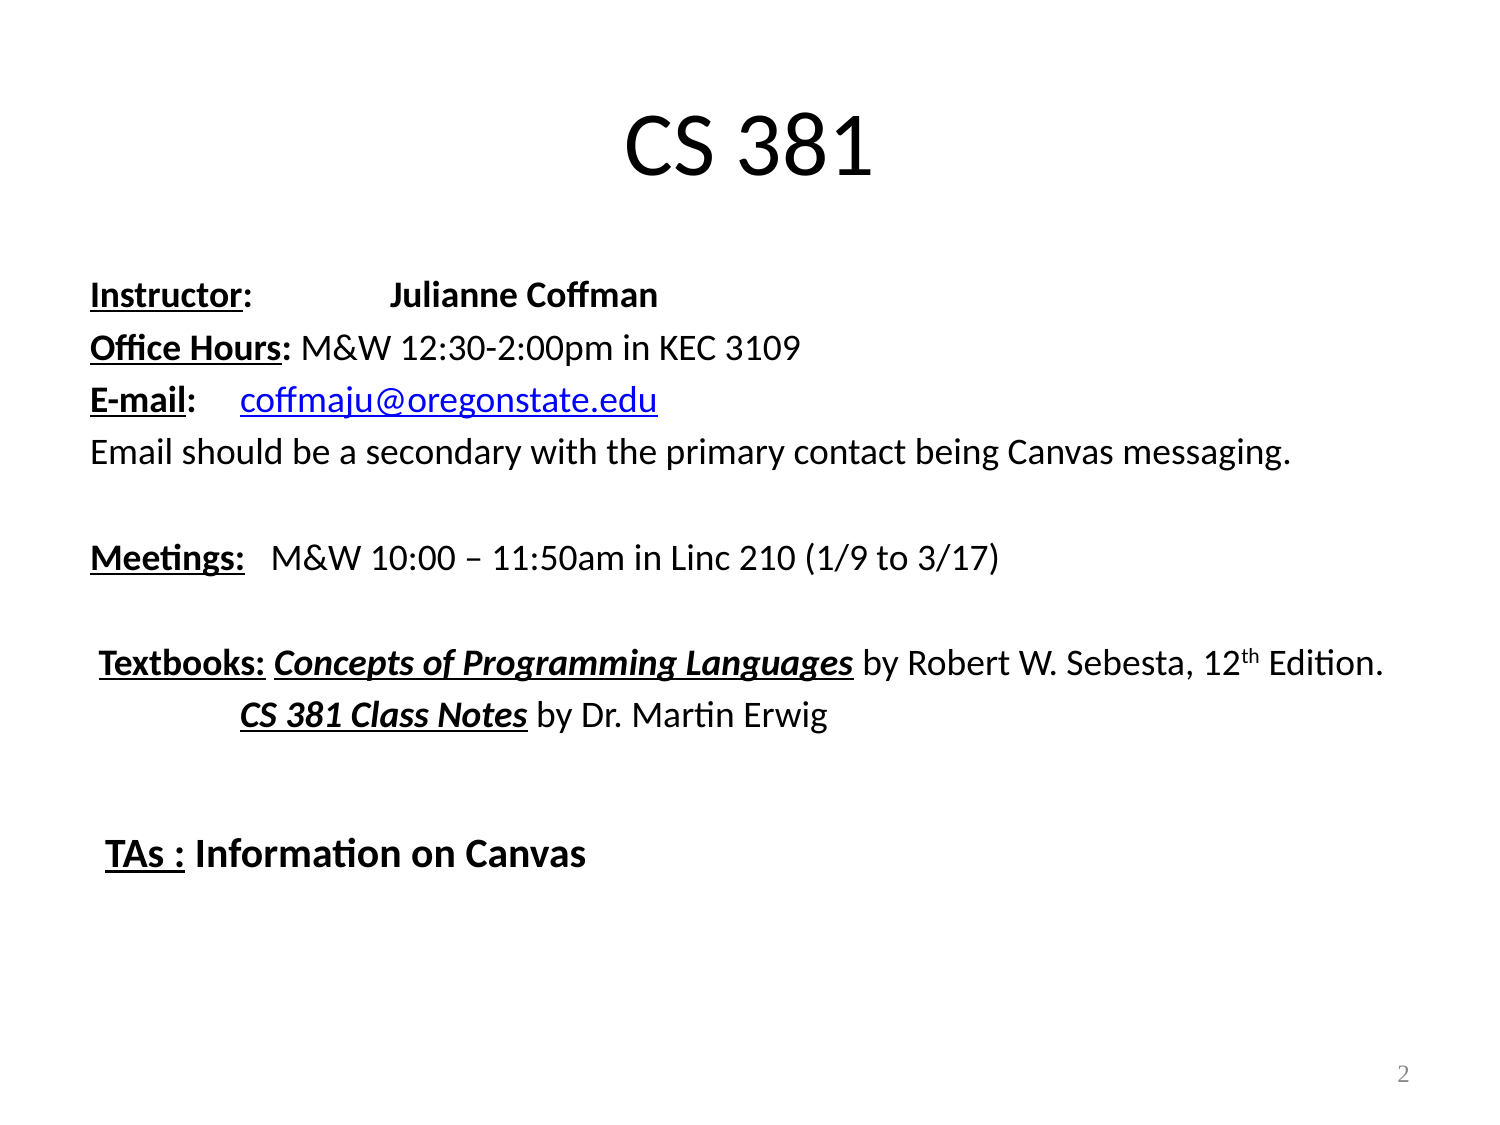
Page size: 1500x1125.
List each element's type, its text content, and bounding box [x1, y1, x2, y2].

list Instructor: Julianne Coffman Office Hours: M&W 12:30-2:00pm in KEC 3109 E-mail: coffmaju@oregonstate.edu Email should be a secondary with the primary contact being Canvas messaging. Meetings: M&W 10:00 – 11:50am in Linc 210 (1/9 to 3/17) Textbooks: Concepts of Programming Languages by Robert W. Sebesta, 12th Edition. CS 381 Class Notes by Dr. Martin Erwig TAs : Information on Canvas [75, 262, 1425, 1005]
slide_number 2 [1074, 1042, 1425, 1103]
title CS 381 [75, 45, 1425, 233]
